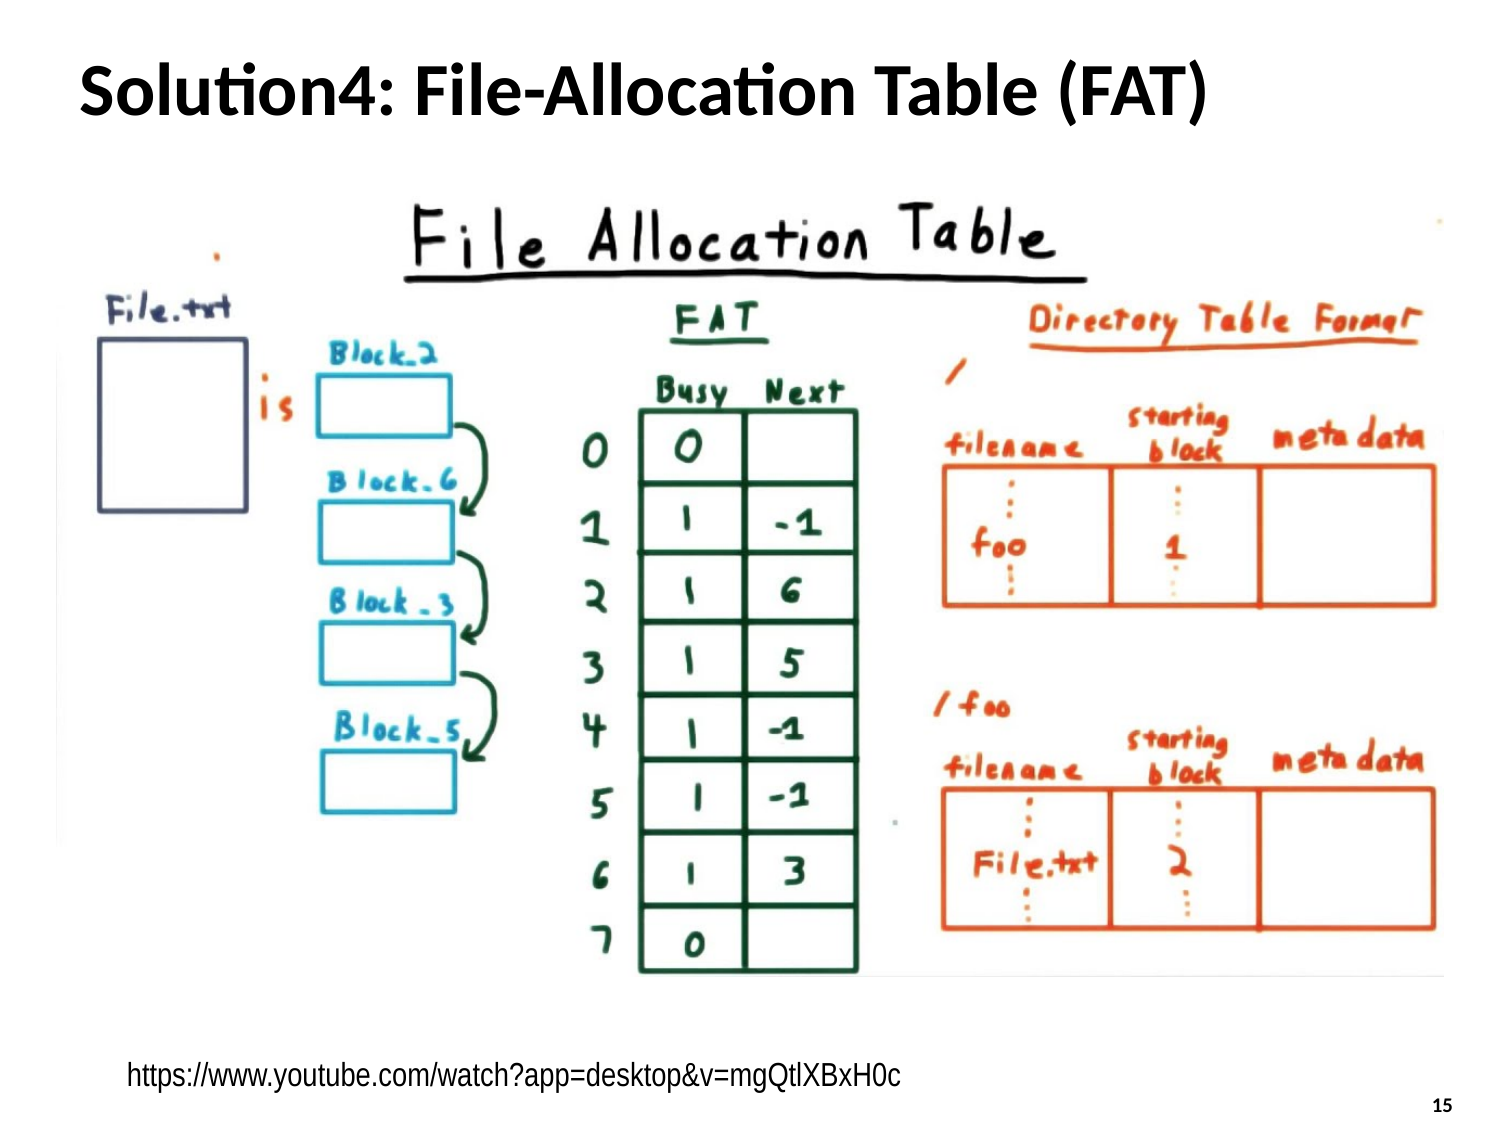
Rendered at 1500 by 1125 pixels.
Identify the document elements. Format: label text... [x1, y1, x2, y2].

title Solution4: File-Allocation Table (FAT) [64, 23, 1311, 149]
text_box https://www.youtube.com/watch?app=desktop&v=mgQtlXBxH0c [112, 1045, 1388, 1101]
picture [55, 196, 1445, 978]
